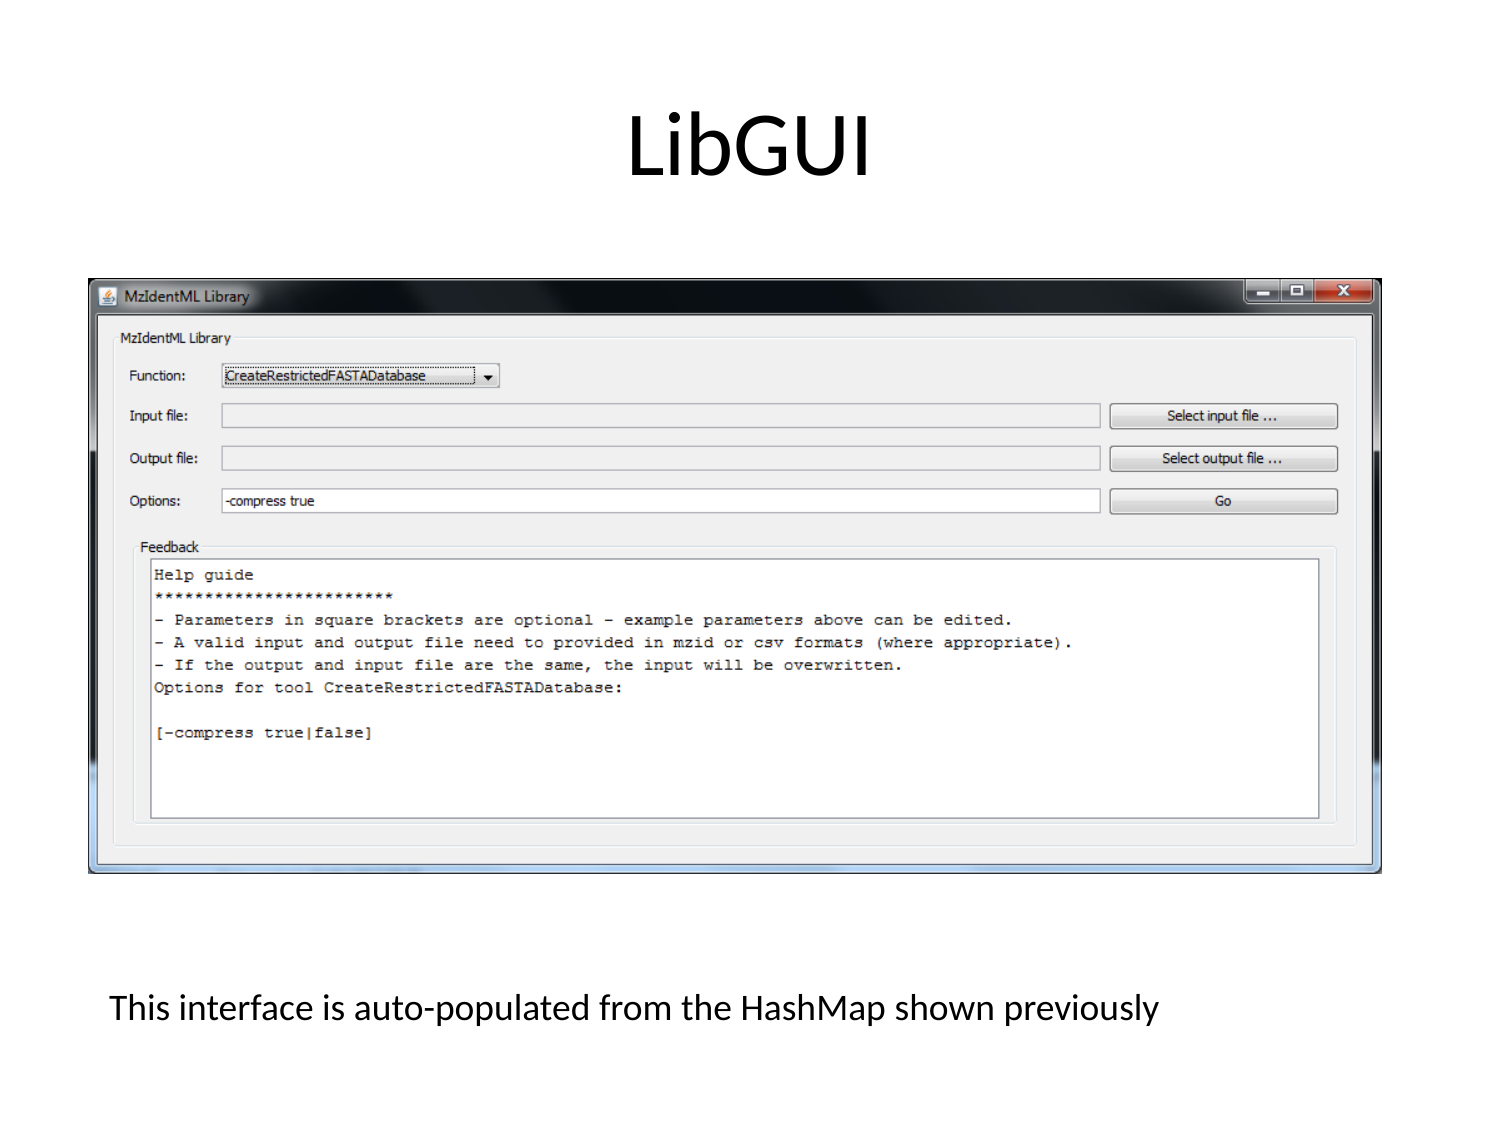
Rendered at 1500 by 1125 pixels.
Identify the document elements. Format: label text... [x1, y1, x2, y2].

text_box This interface is auto-populated from the HashMap shown previously [94, 975, 1185, 1036]
title LibGUI [75, 45, 1425, 233]
picture [88, 278, 1383, 874]
